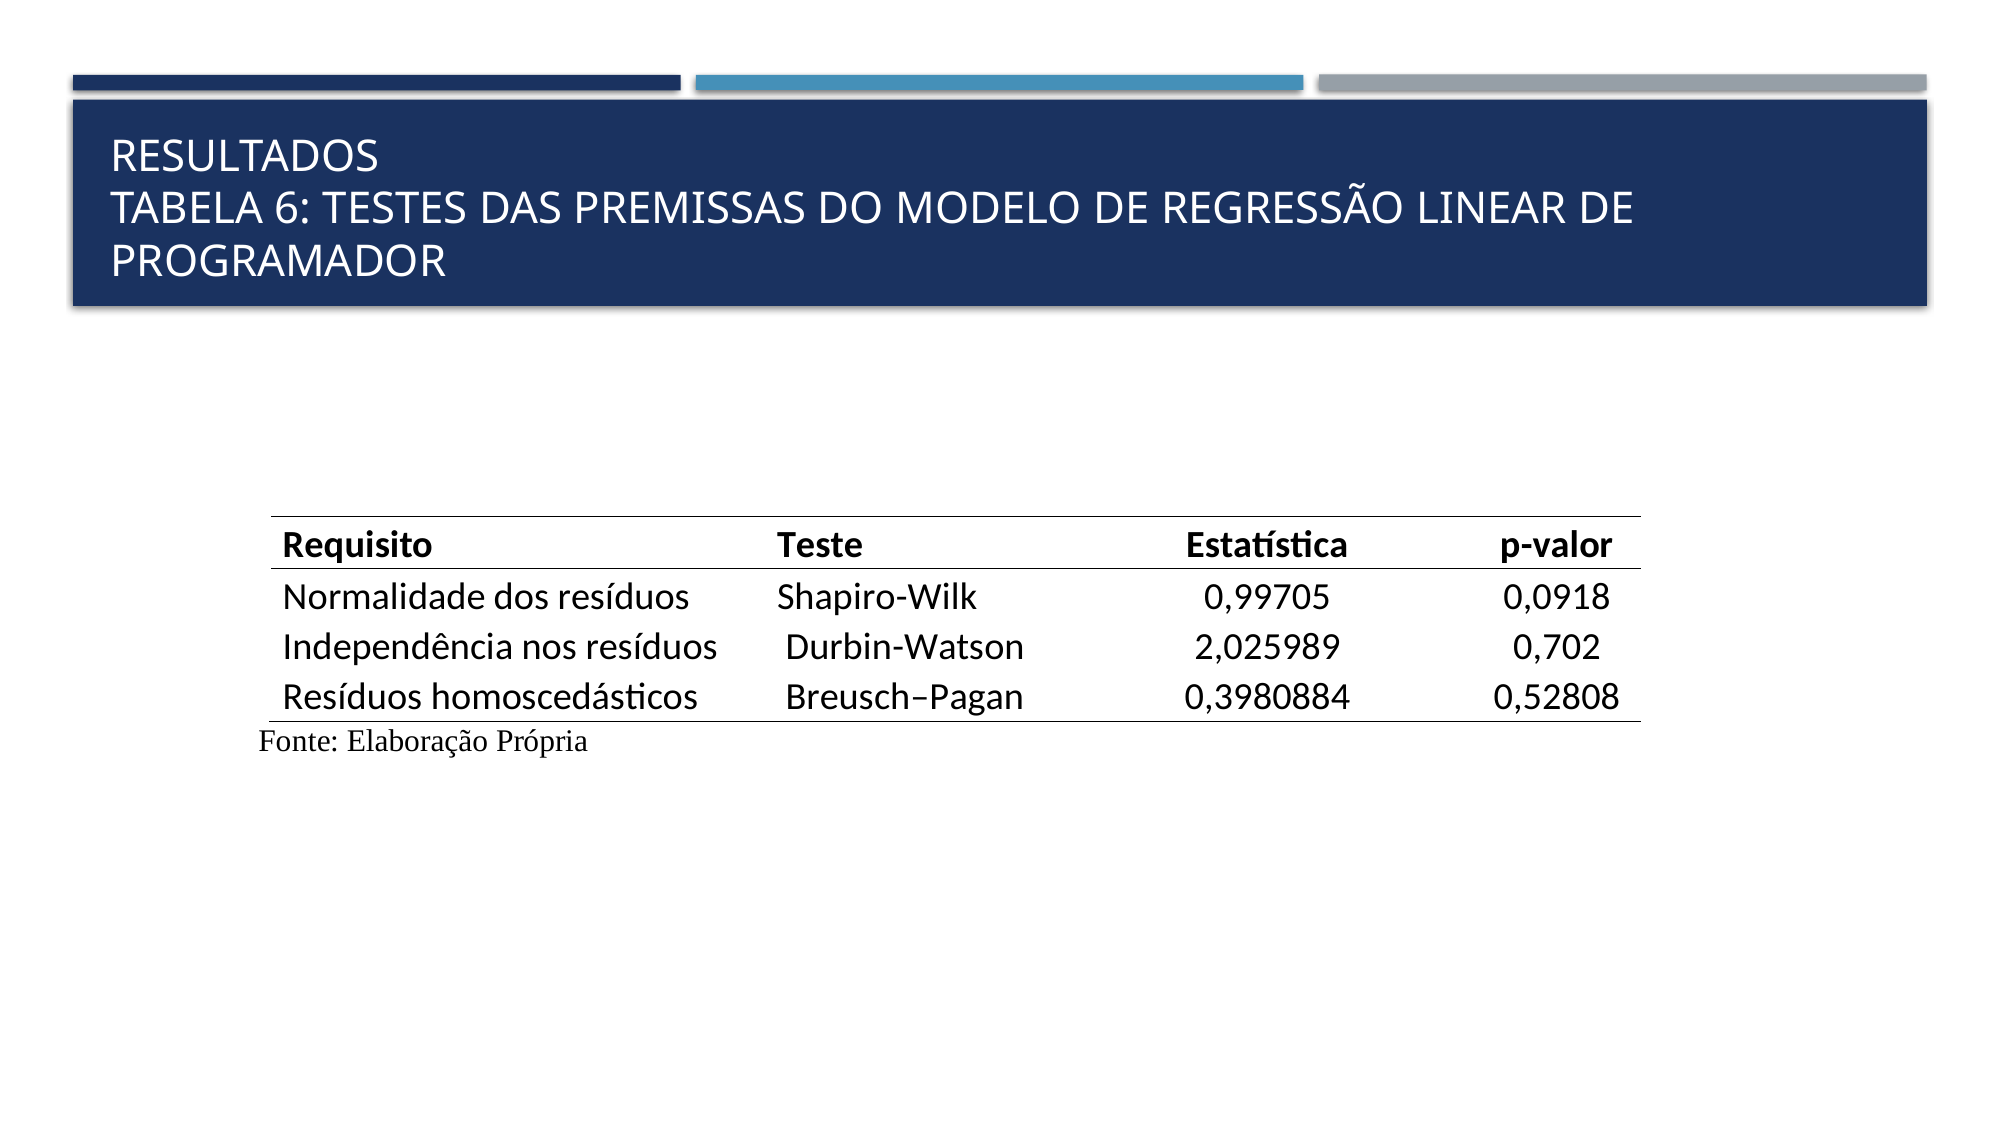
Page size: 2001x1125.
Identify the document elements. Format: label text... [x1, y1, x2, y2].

title Resultados Tabela 6: Testes das premissas do modelo de regressão linear de Programador [95, 119, 1905, 293]
picture [257, 515, 1743, 777]
